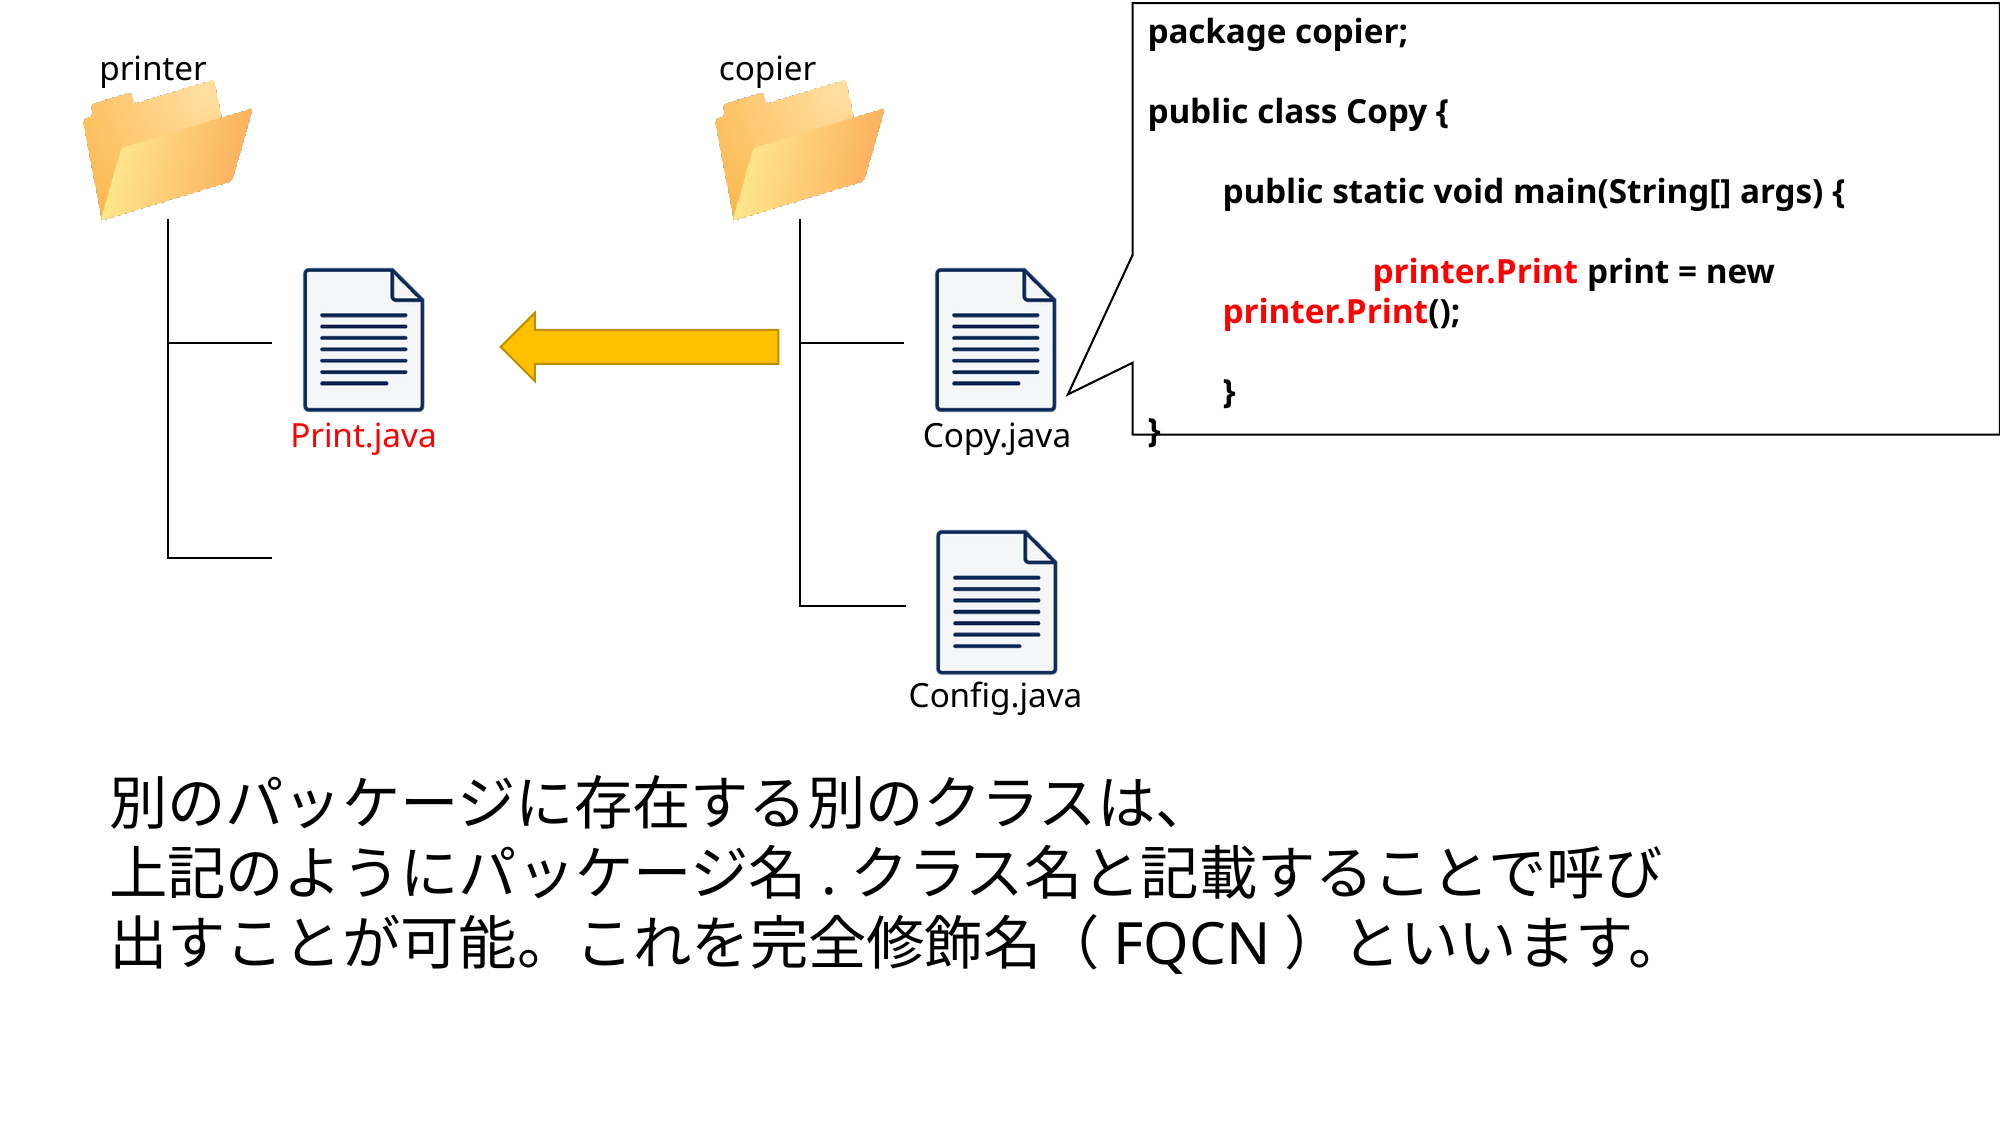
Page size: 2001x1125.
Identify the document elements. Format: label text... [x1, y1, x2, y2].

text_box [158, 228, 282, 334]
text_box printer [84, 40, 222, 80]
text_box Config.java [894, 667, 1098, 722]
text_box Print.java [275, 435, 453, 462]
text_box [499, 310, 780, 384]
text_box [790, 228, 914, 334]
picture [272, 251, 456, 435]
text_box package copier; public class Copy { public static void main(String[] args) { printer.Print print = new printer.Print(); } } [1088, 2, 2000, 436]
picture [904, 251, 1088, 435]
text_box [50, 336, 390, 442]
text_box 別のパッケージに存在する別のクラスは、 上記のようにパッケージ名.クラス名と記載することで呼び出すことが可能。これを完全修飾名（FQCN）といいます。 [94, 759, 1717, 984]
text_box copier [704, 40, 832, 95]
picture [715, 80, 884, 220]
picture [905, 513, 1089, 698]
text_box Copy.java [1046, 435, 1087, 462]
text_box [659, 359, 1046, 466]
picture [83, 80, 252, 220]
